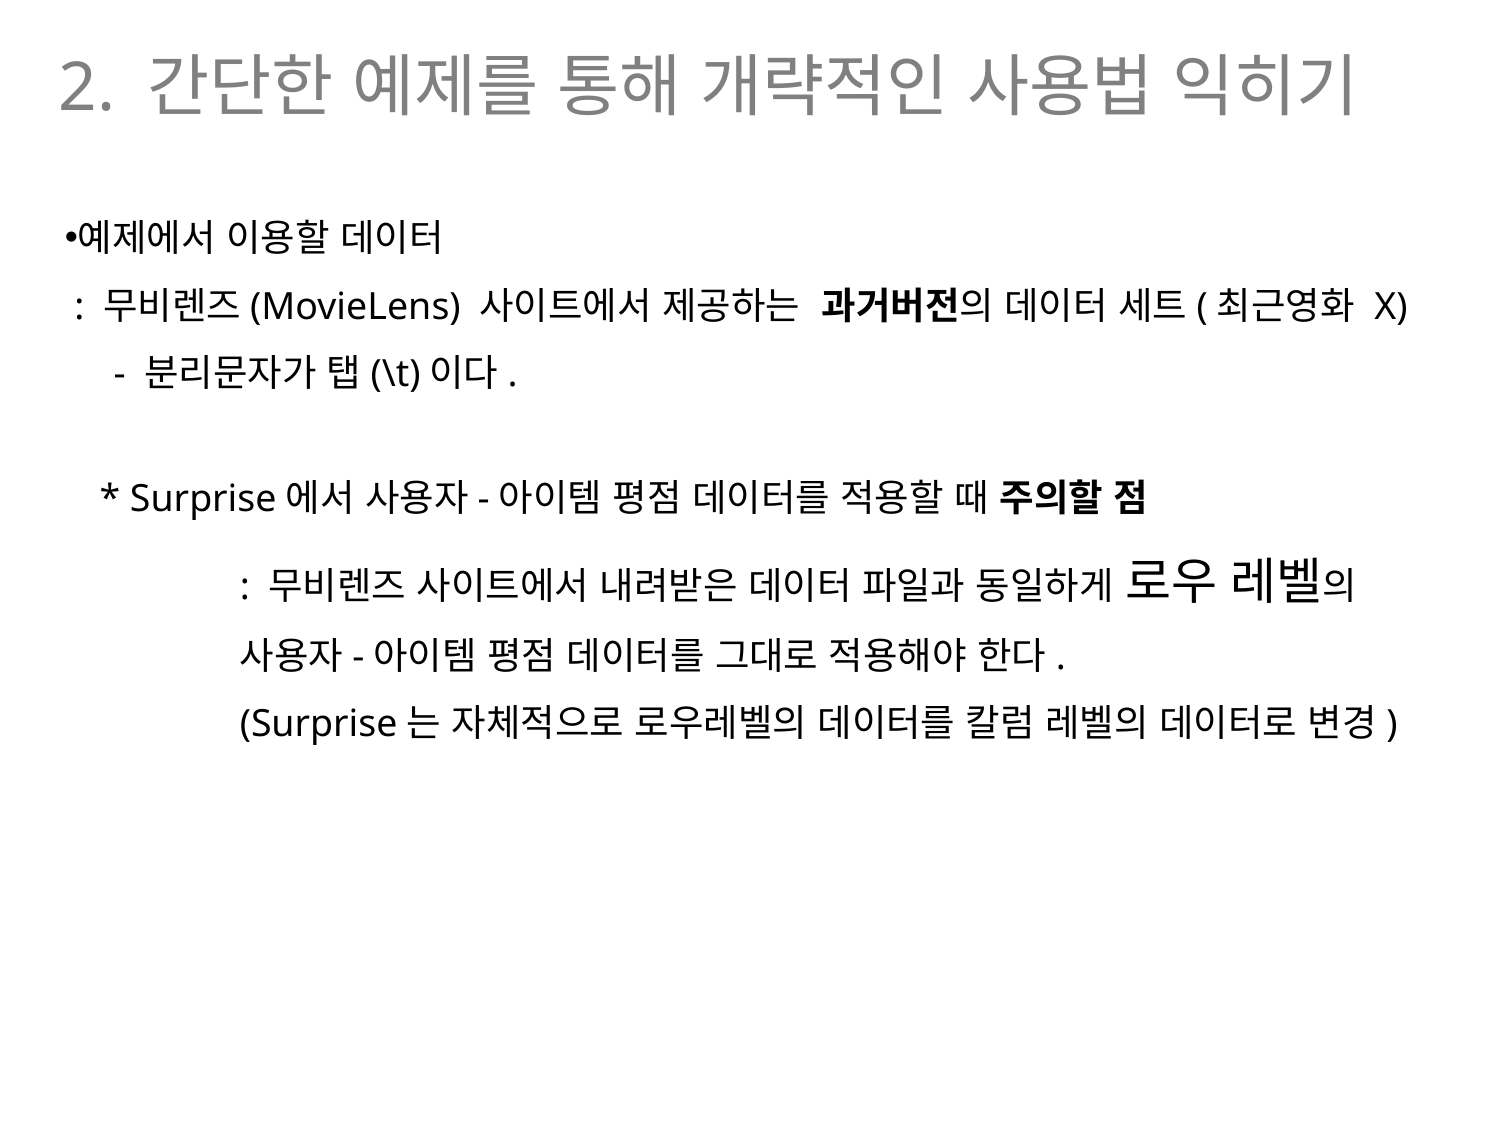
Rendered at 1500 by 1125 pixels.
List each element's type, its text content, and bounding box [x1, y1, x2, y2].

title 2. 간단한 예제를 통해 개략적인 사용법 익히기 [0, 30, 1400, 135]
text_box * Surprise에서 사용자-아이템 평점 데이터를 적용할 때 주의할 점 : 무비렌즈 사이트에서 내려받은 데이터 파일과 동일하게 로우 레벨의 사용자-아이템 평점 데이터를 그대로 적용해야 한다. (Surprise는 자체적으로 로우레벨의 데이터를 칼럼 레벨의 데이터로 변경) [75, 444, 1413, 752]
text_box 예제에서 이용할 데이터 : 무비렌즈(MovieLens) 사이트에서 제공하는 과거버전의 데이터 세트(최근영화 X) - 분리문자가 탭(\t)이다. [49, 184, 1423, 402]
